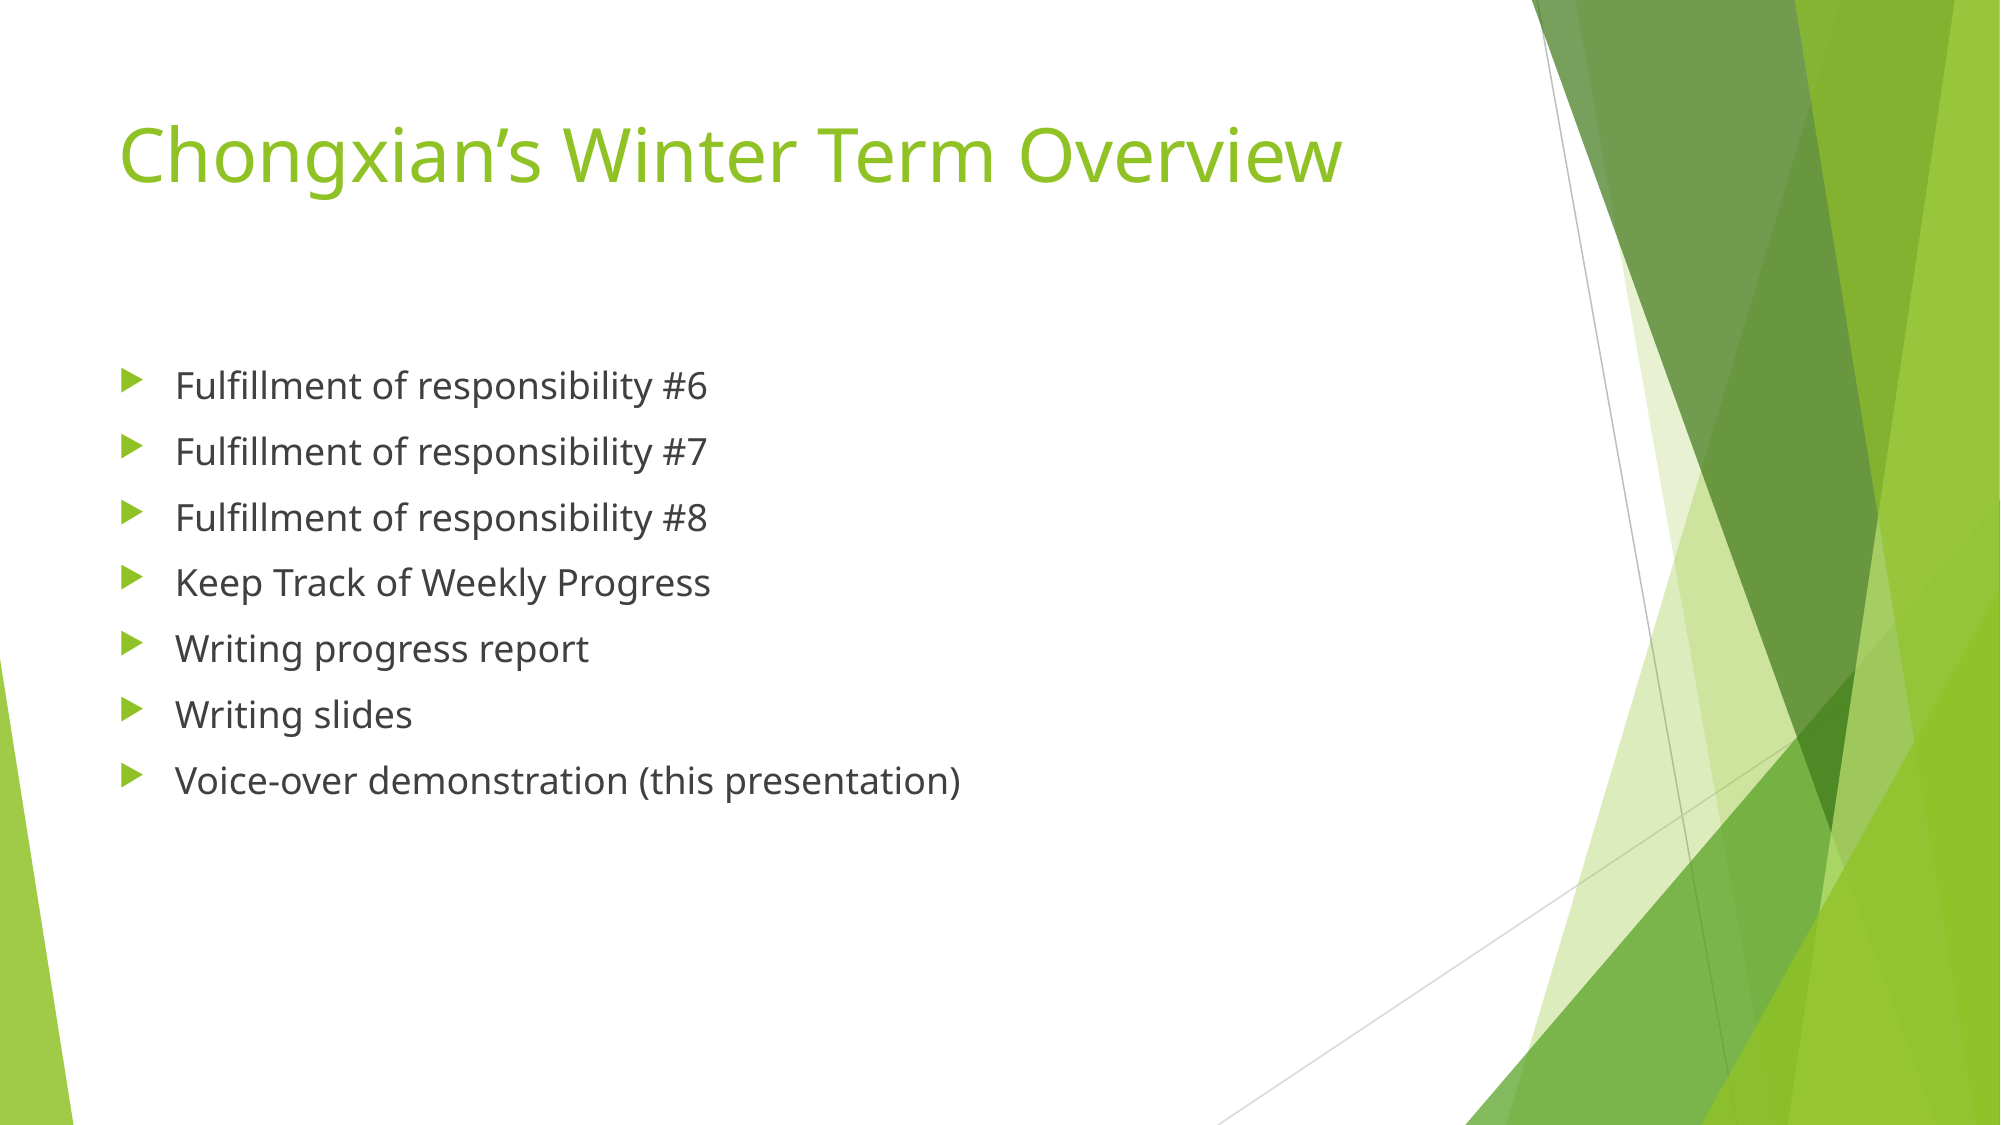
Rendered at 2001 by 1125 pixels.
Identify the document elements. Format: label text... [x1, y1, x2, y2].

title Chongxian’s Winter Term Overview [110, 99, 1522, 318]
list Fulfillment of responsibility #6 Fulfillment of responsibility #7 Fulfillment of responsibility #8 Keep Track of Weekly Progress Writing progress report Writing slides Voice-over demonstration (this presentation) [110, 353, 1522, 992]
